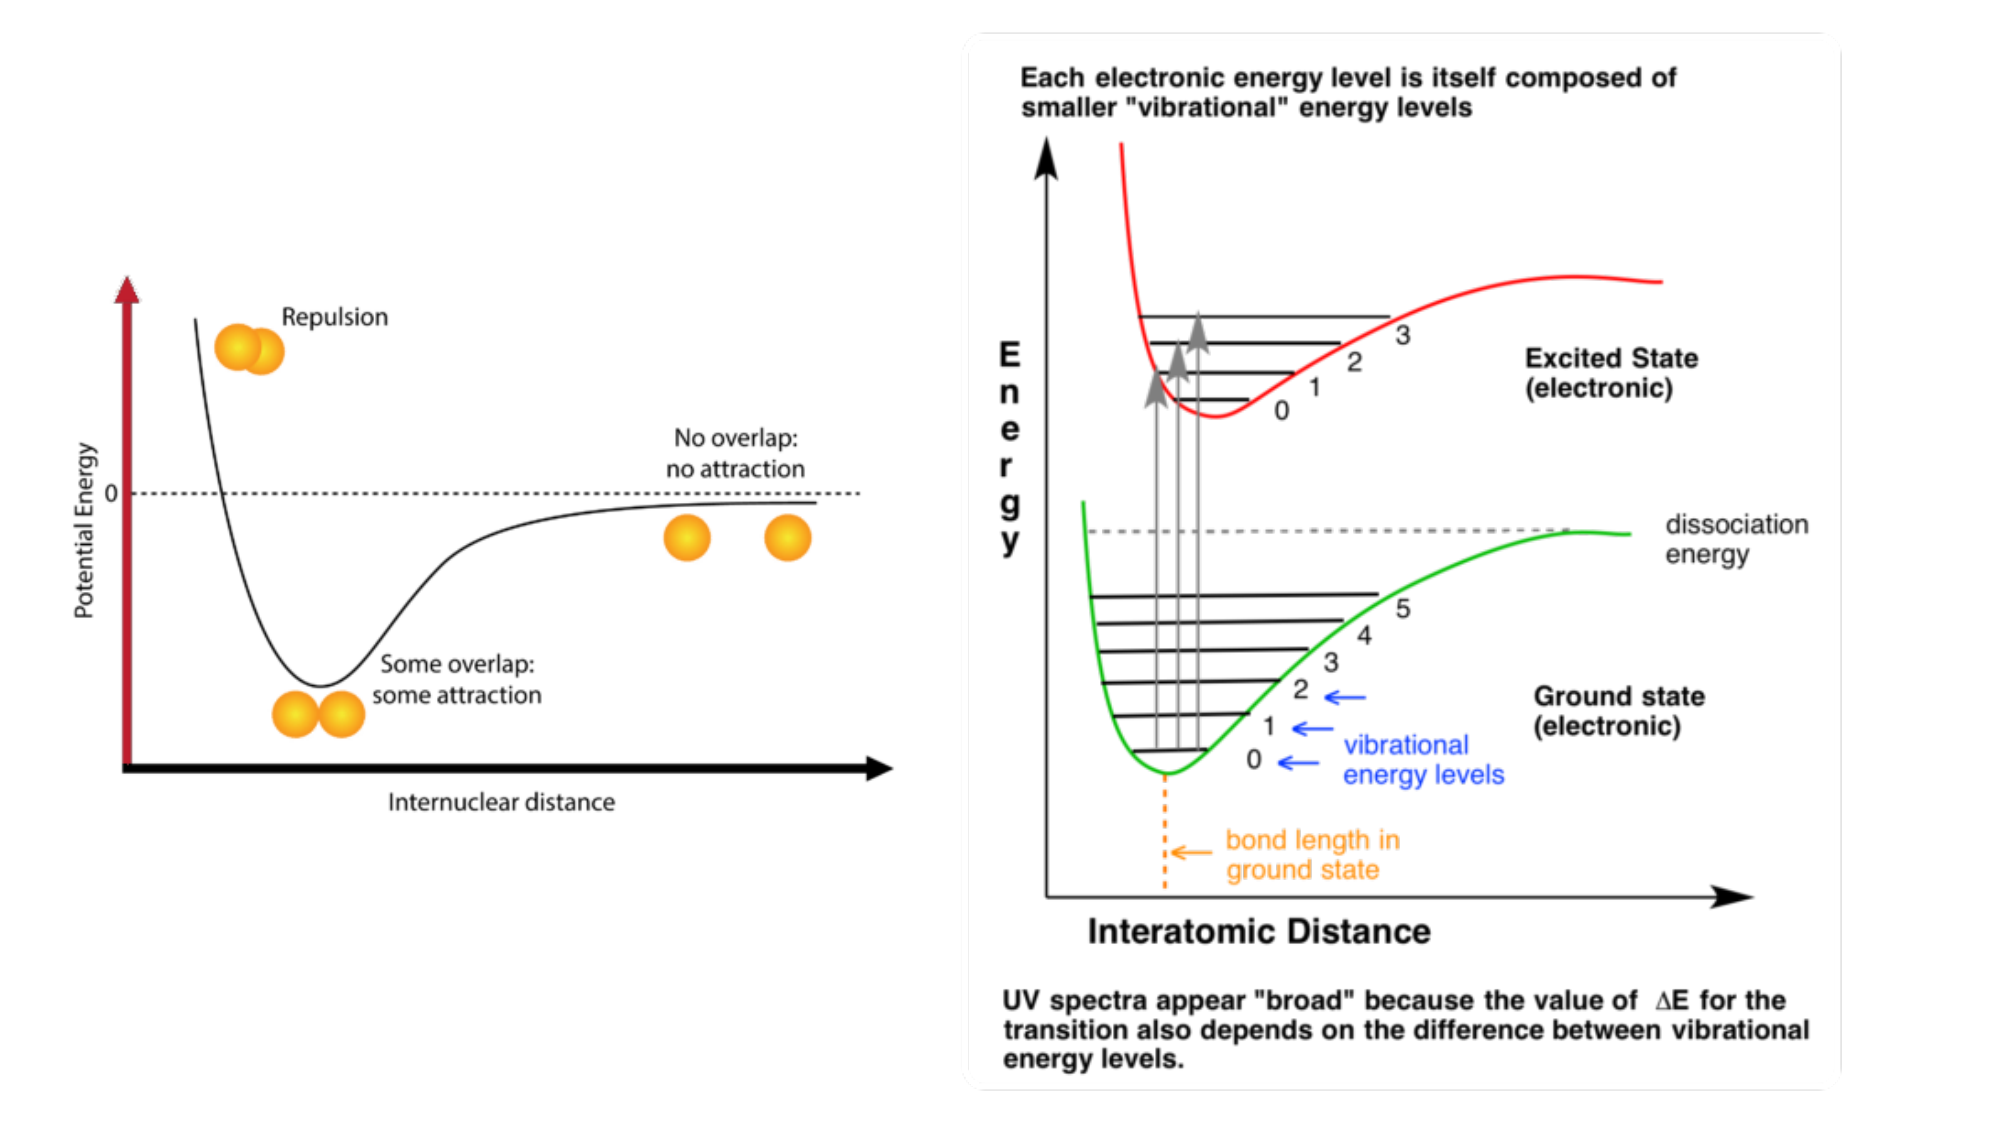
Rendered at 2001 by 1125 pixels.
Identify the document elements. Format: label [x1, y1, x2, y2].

picture [57, 267, 904, 821]
picture [958, 28, 1847, 1096]
